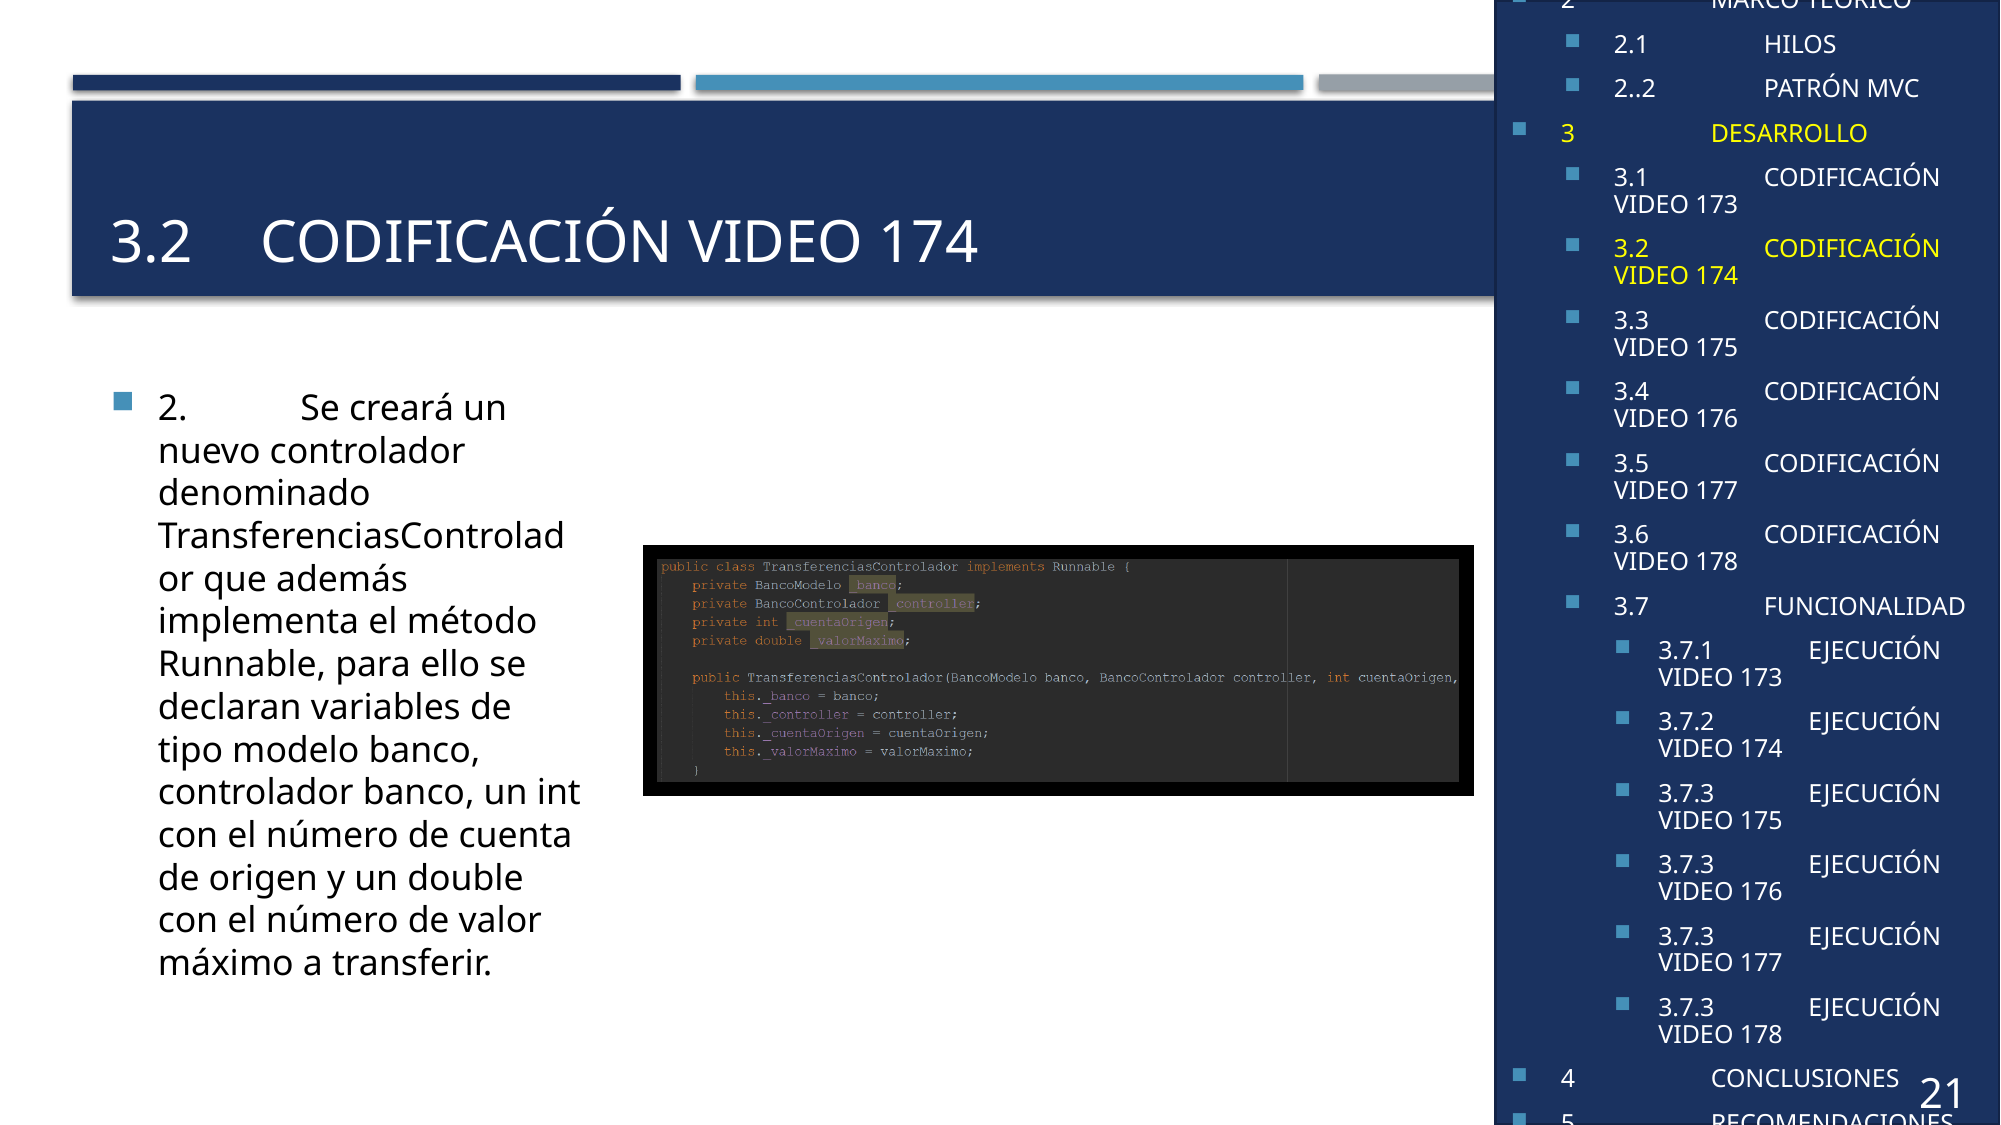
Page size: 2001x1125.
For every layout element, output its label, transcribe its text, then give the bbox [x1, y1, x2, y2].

text_box 21 [1904, 1059, 2000, 1125]
title 3.2 CODIFICACIón VIDEO 174 [95, 115, 1494, 282]
list 2. Se creará un nuevo controlador denominado TransferenciasControlador que además implementa el método Runnable, para ello se declaran variables de tipo modelo banco, controlador banco, un int con el número de cuenta de origen y un double con el número de valor máximo a transferir. [95, 357, 600, 1010]
text_box 1 OBJETIVO 2 MARCO TEÓRICO 2.1 HILOS 2..2 PATRÓN MVC 3 DESARROLLO 3.1 CODIFICACIÓN VIDEO 173 3.2 CODIFICACIÓN VIDEO 174 3.3 CODIFICACIÓN VIDEO 175 3.4 CODIFICACIÓN VIDEO 176 3.5 CODIFICACIÓN VIDEO 177 3.6 CODIFICACIÓN VIDEO 178 3.7 FUNCIONALIDAD 3.7.1 EJECUCIÓN VIDEO 173 3.7.2 EJECUCIÓN VIDEO 174 3.7.3 EJECUCIÓN VIDEO 175 3.7.3 EJECUCIÓN VIDEO 176 3.7.3 EJECUCIÓN VIDEO 177 3.7.3 EJECUCIÓN VIDEO 178 4 CONCLUSIONES 5 RECOMENDACIONES 6 BIBLIOGRAFÍA [1494, 0, 2000, 1125]
picture [656, 558, 1460, 783]
